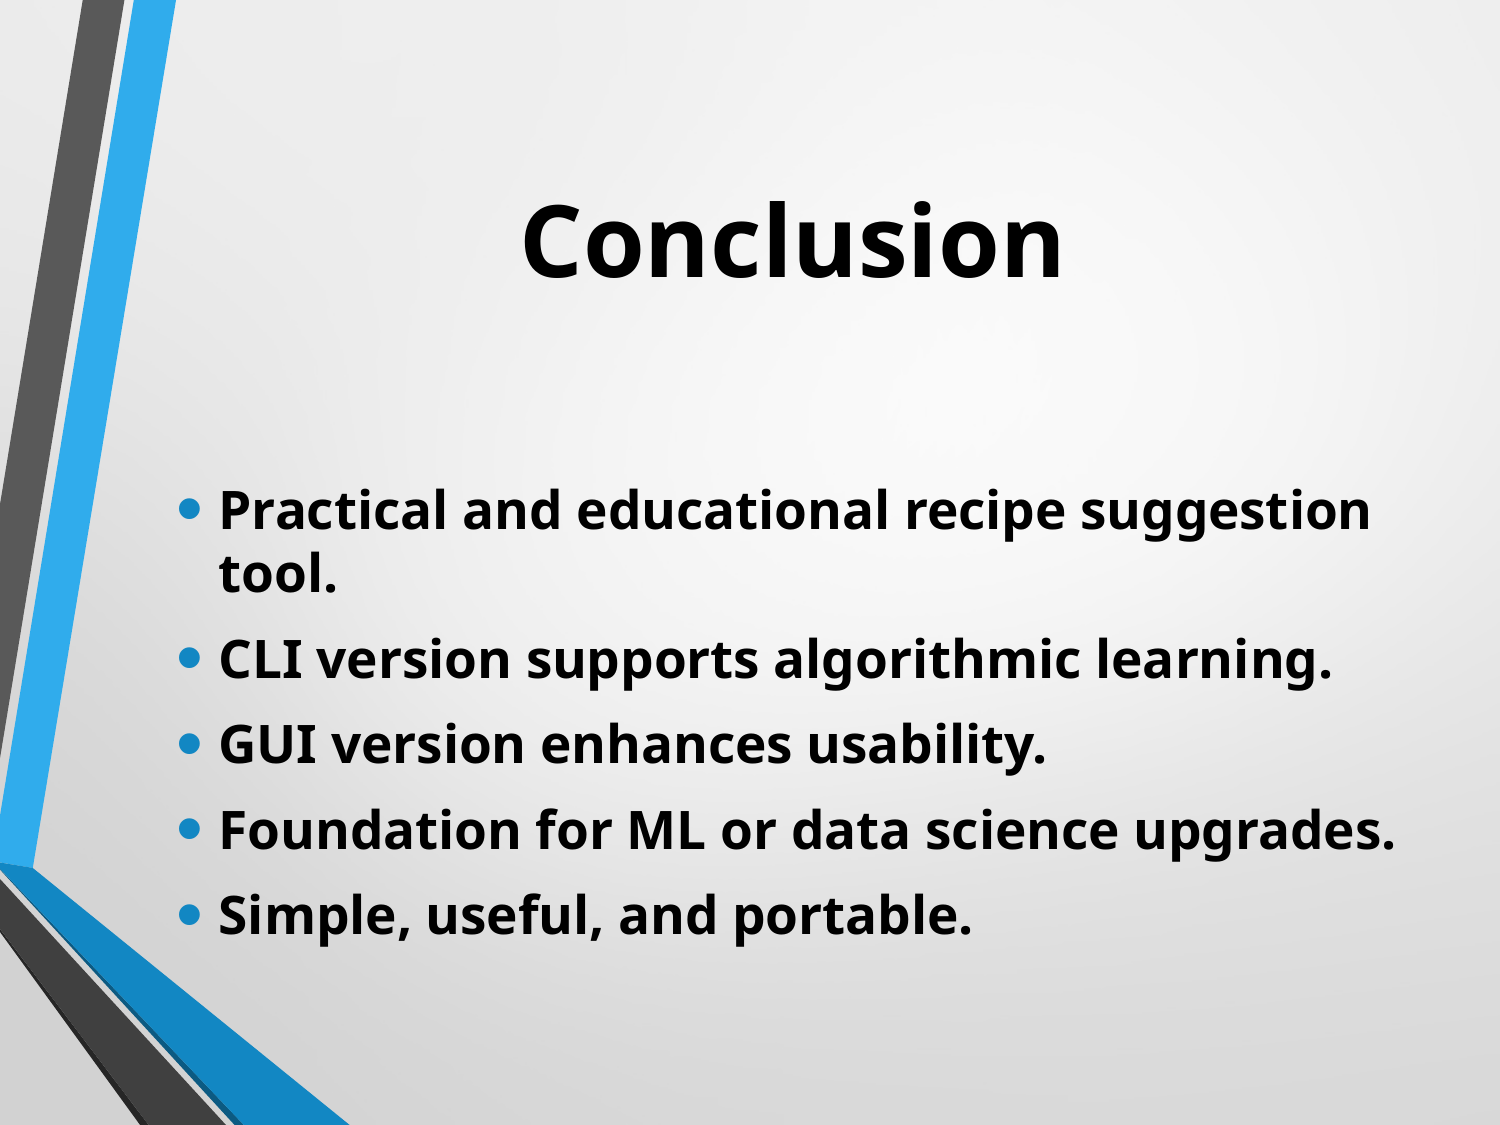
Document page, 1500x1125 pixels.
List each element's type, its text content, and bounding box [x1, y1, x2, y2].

list Practical and educational recipe suggestion tool. CLI version supports algorithmic learning. GUI version enhances usability. Foundation for ML or data science upgrades. Simple, useful, and portable. [161, 437, 1425, 985]
title Conclusion [161, 75, 1425, 400]
